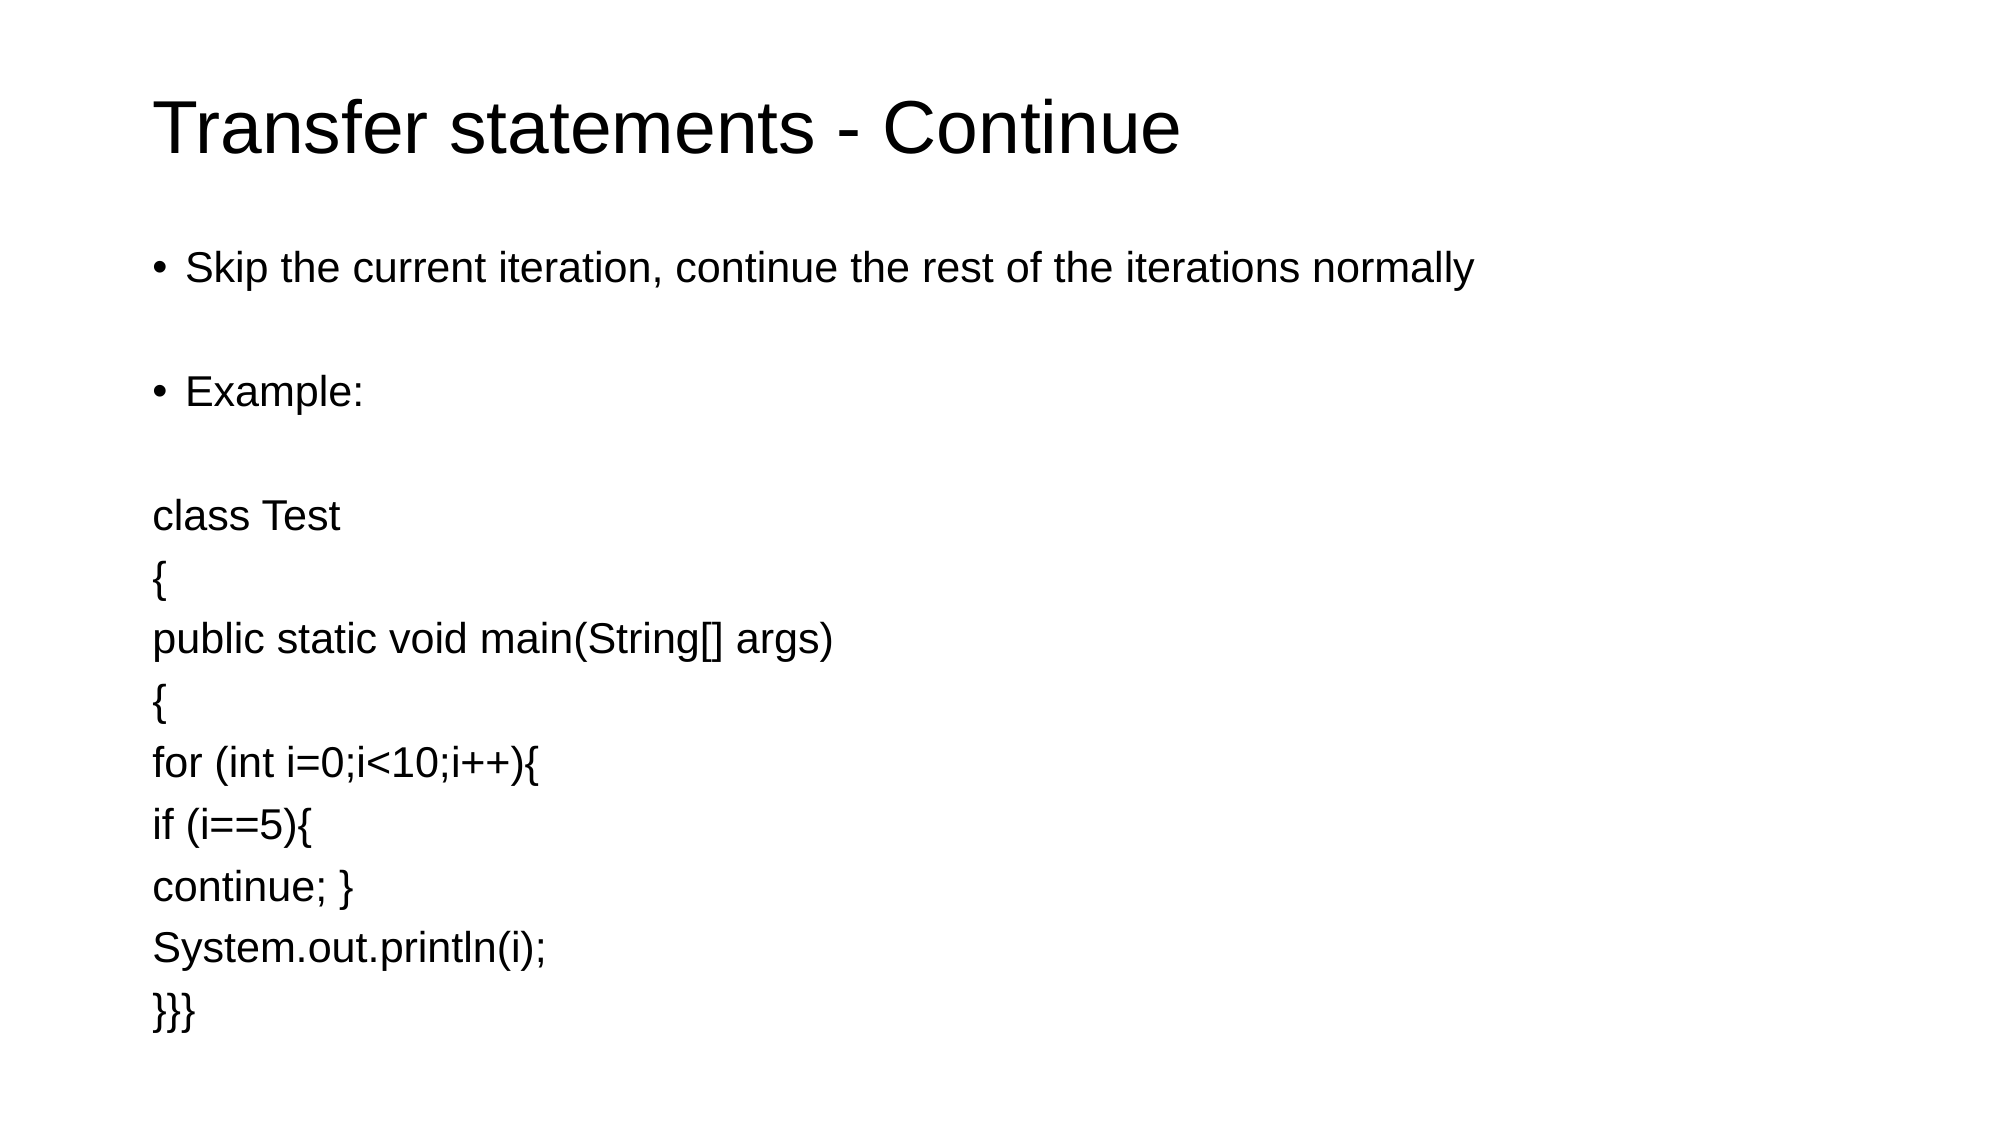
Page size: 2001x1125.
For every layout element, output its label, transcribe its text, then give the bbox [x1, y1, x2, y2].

title Transfer statements - Continue [137, 20, 1863, 238]
list Skip the current iteration, continue the rest of the iterations normally Example: class Test { public static void main(String[] args) { for (int i=0;i<10;i++){ if (i==5){ continue; } System.out.println(i); }}} [137, 238, 1863, 1050]
